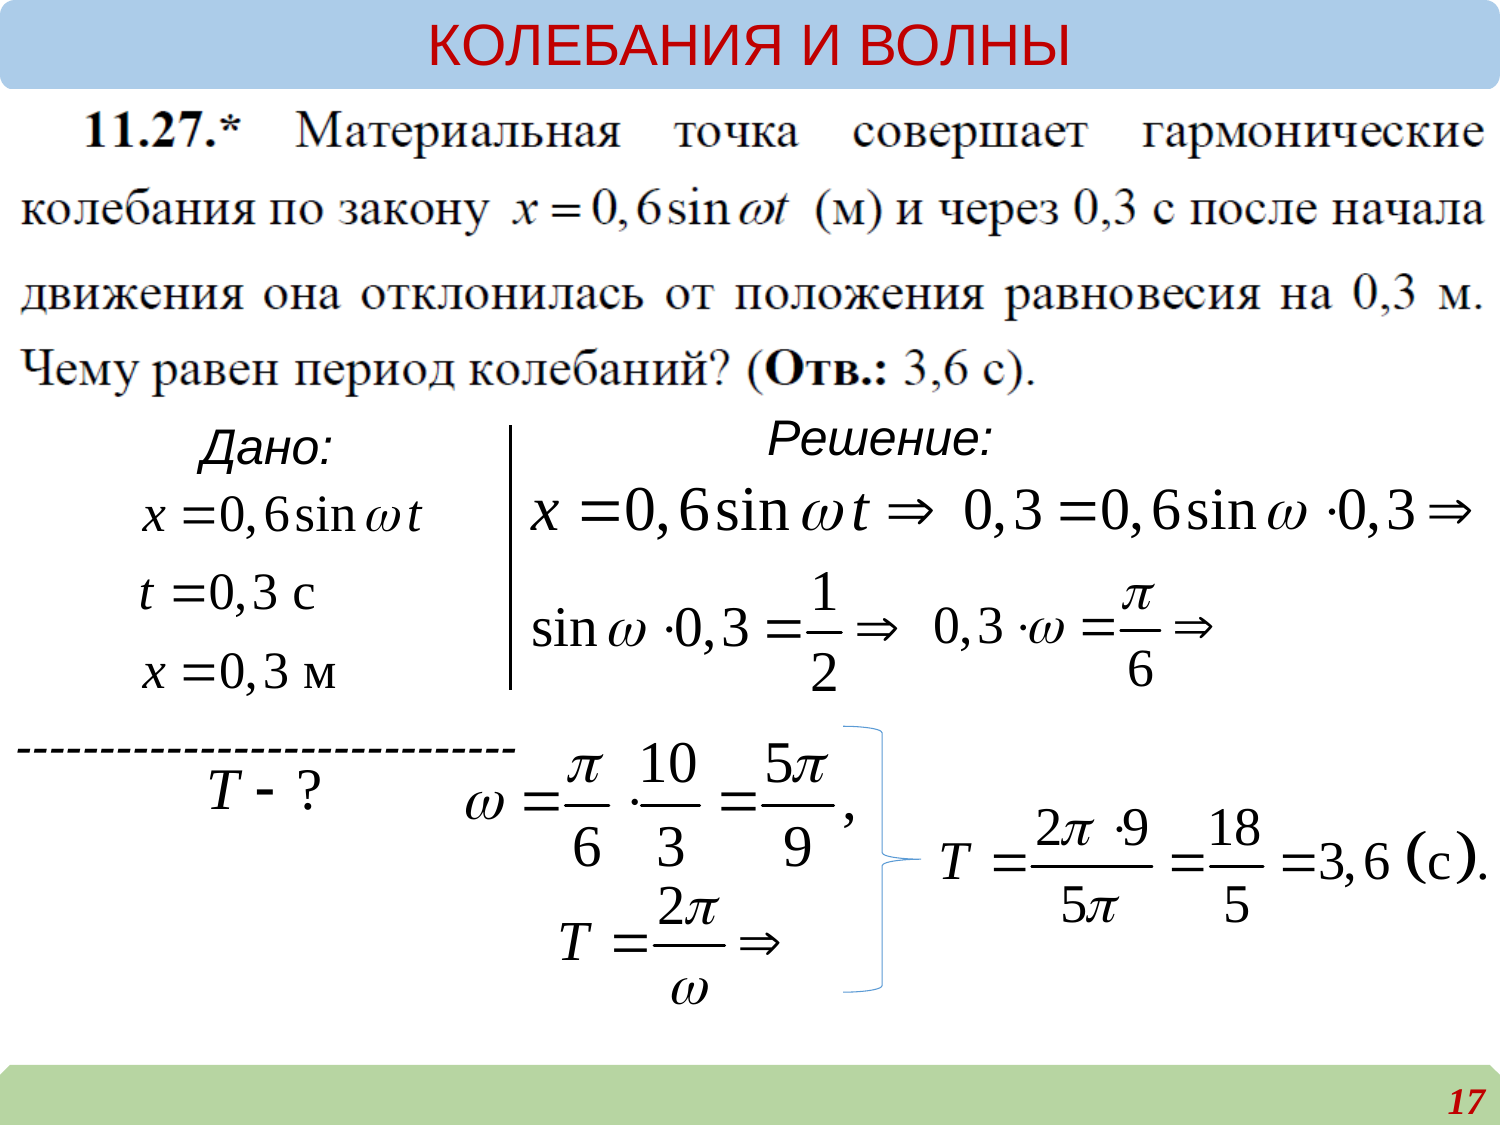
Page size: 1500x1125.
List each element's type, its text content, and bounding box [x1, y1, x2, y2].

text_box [0, 406, 535, 825]
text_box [933, 793, 1499, 935]
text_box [524, 555, 922, 704]
text_box Решение: [653, 403, 1108, 474]
slide_number 17 [1162, 1069, 1500, 1125]
text_box [0, 1064, 1494, 1125]
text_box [455, 726, 866, 880]
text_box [552, 870, 803, 1017]
picture [0, 89, 1500, 403]
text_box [925, 558, 1236, 698]
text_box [955, 474, 1497, 555]
text_box КОЛЕБАНИЯ И ВОЛНЫ [0, 0, 1500, 85]
text_box [843, 726, 922, 993]
text_box [3, 85, 1496, 89]
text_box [519, 471, 961, 557]
